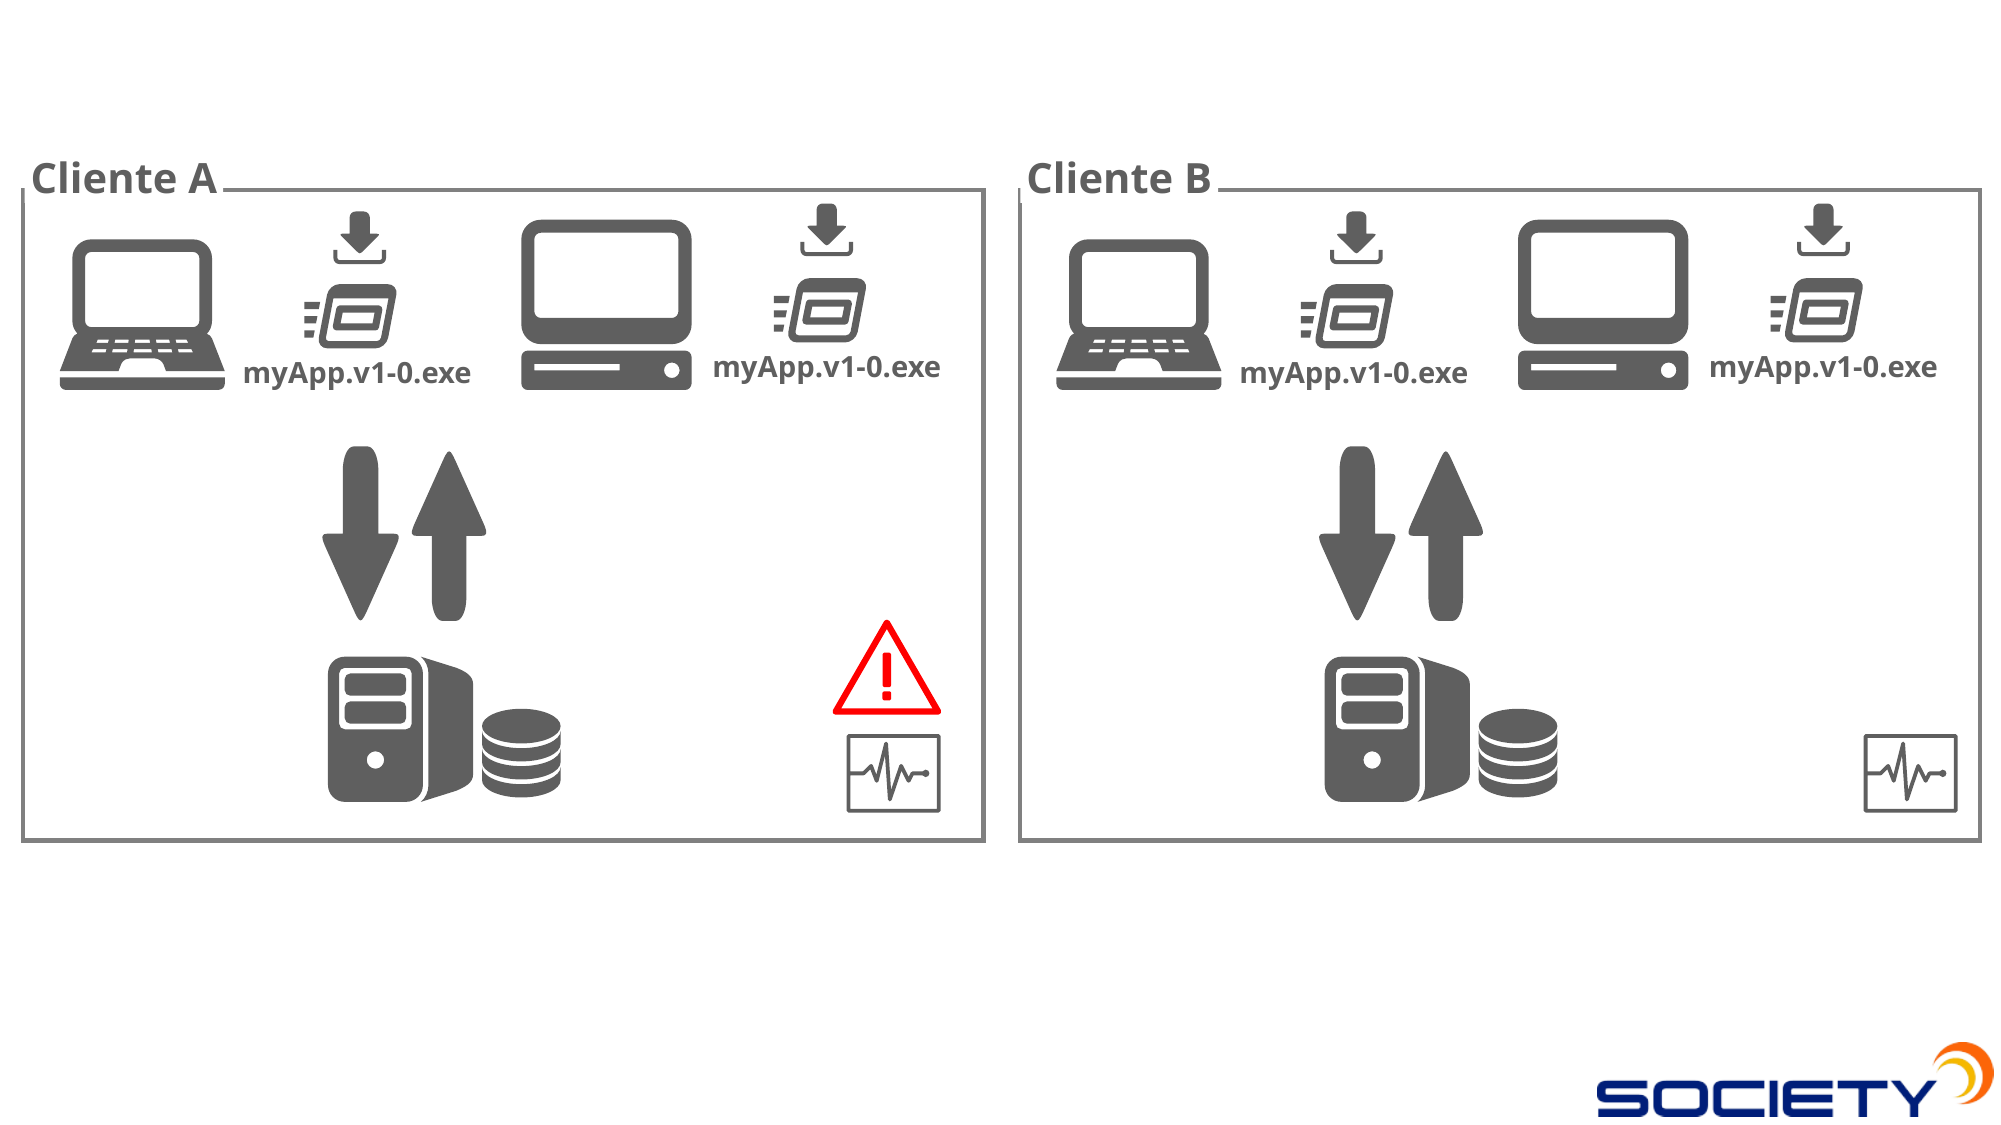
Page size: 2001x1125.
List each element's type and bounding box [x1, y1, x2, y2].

text_box [23, 149, 984, 841]
picture [1597, 1042, 1994, 1117]
text_box [1019, 149, 1980, 841]
